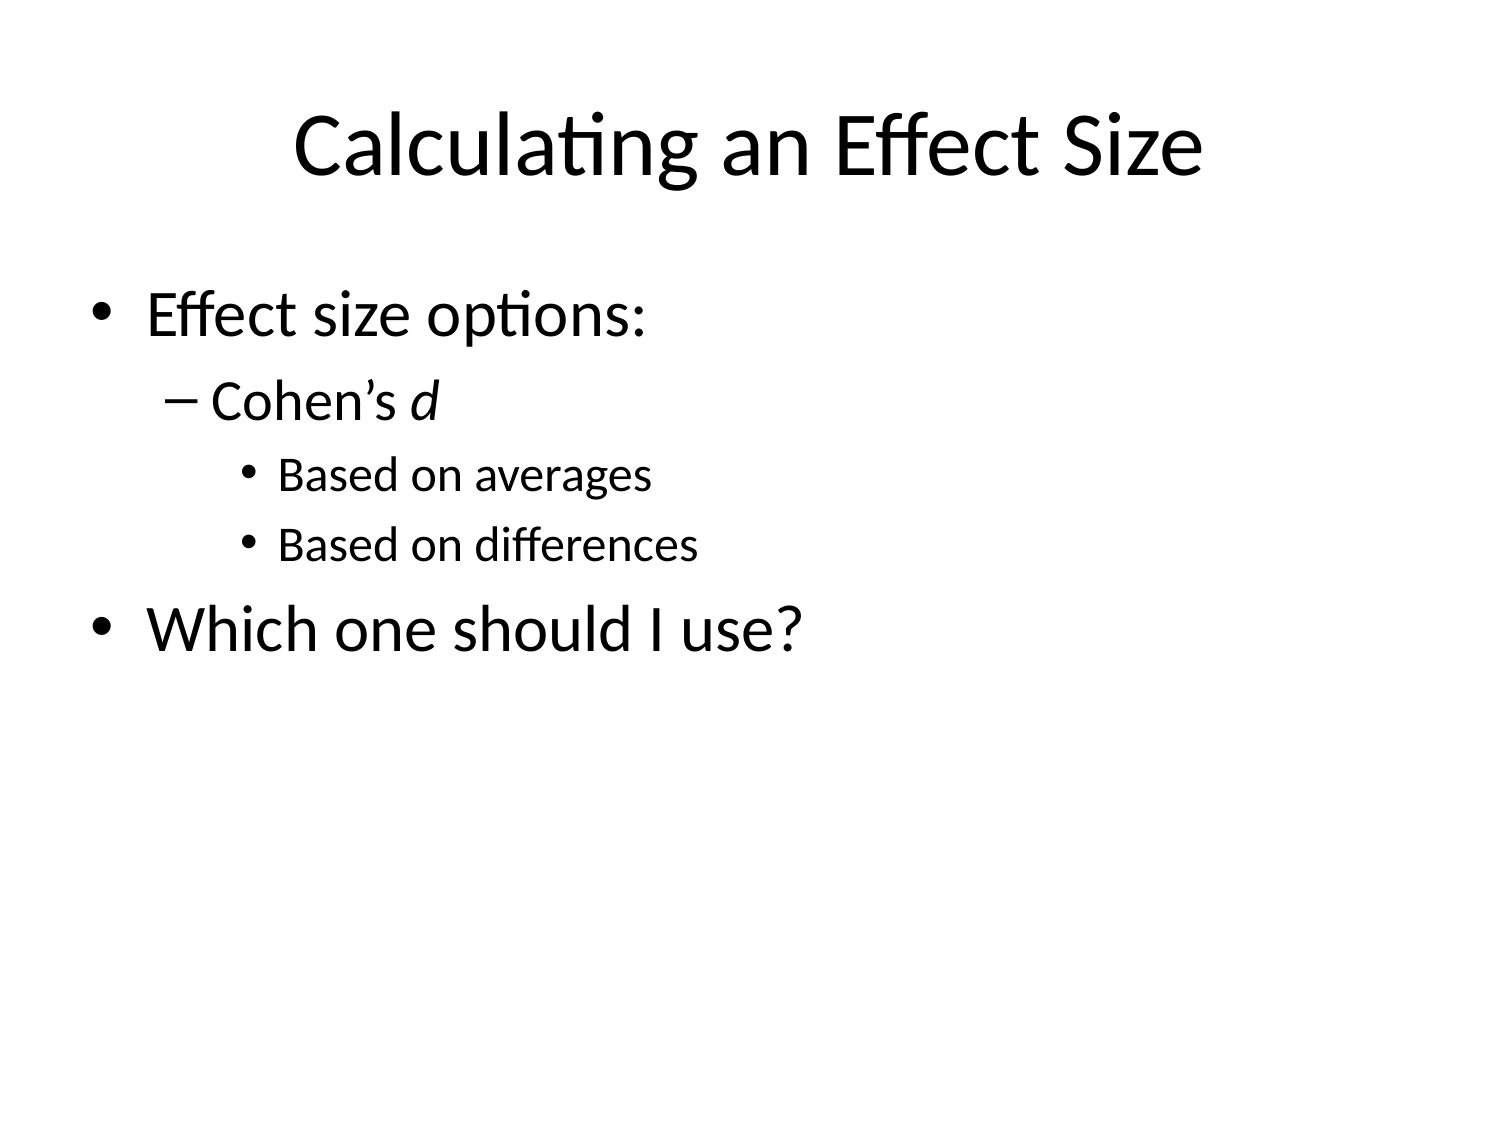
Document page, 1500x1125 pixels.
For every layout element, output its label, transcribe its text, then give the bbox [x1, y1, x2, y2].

title Calculating an Effect Size [75, 45, 1425, 233]
list Effect size options: Cohen’s d Based on averages Based on differences Which one should I use? [75, 262, 1425, 1005]
